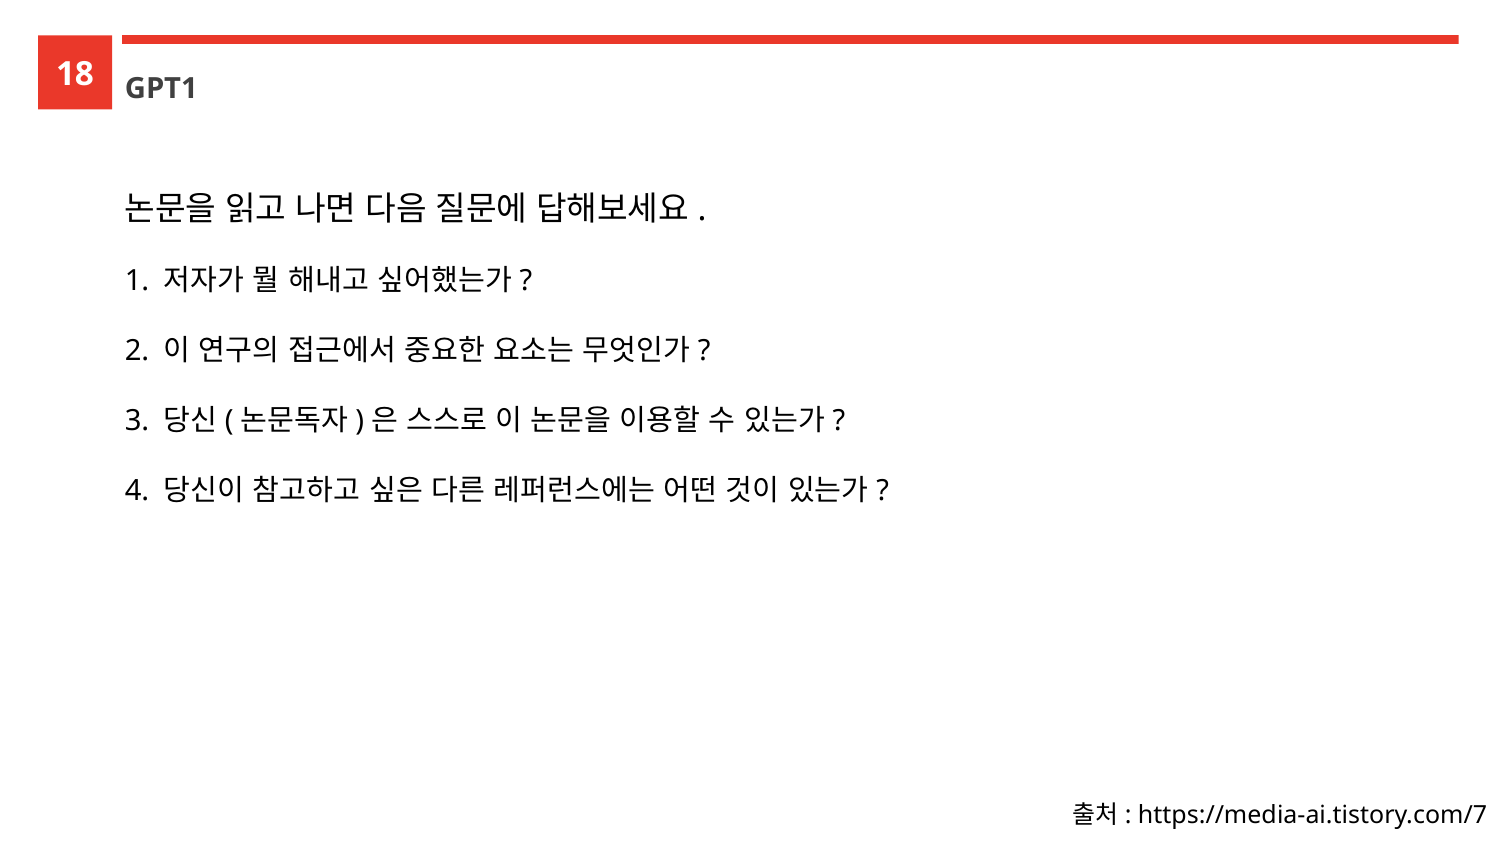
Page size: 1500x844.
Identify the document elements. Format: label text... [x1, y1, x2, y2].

text_box GPT1 [110, 61, 691, 112]
text_box 출처: https://media-ai.tistory.com/7 [728, 752, 1499, 835]
text_box 18 [36, 33, 114, 111]
text_box [120, 33, 1461, 46]
text_box 논문을 읽고 나면 다음 질문에 답해보세요. 1. 저자가 뭘 해내고 싶어했는가? 2. 이 연구의 접근에서 중요한 요소는 무엇인가? 3. 당신(논문독자)은 스스로 이 논문을 이용할 수 있는가? 4. 당신이 참고하고 싶은 다른 레퍼런스에는 어떤 것이 있는가? [110, 179, 1459, 514]
